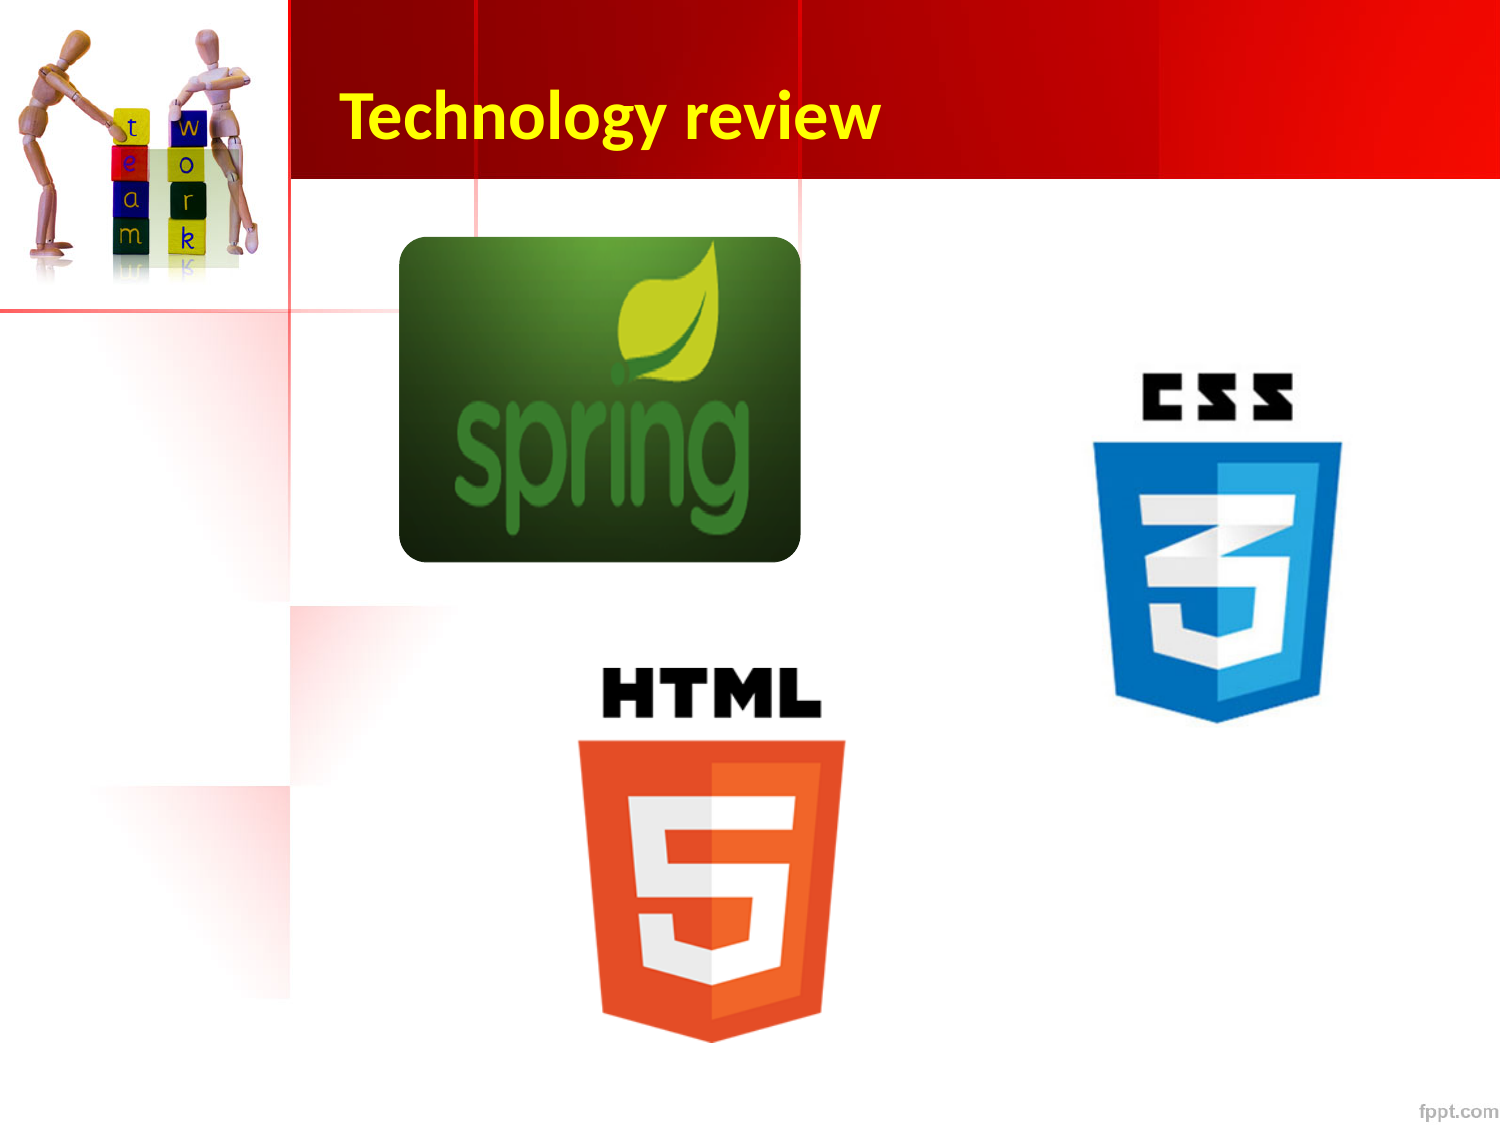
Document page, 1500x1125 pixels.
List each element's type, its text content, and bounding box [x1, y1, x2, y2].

picture [0, 0, 1500, 1125]
title Technology review [324, 61, 1476, 162]
